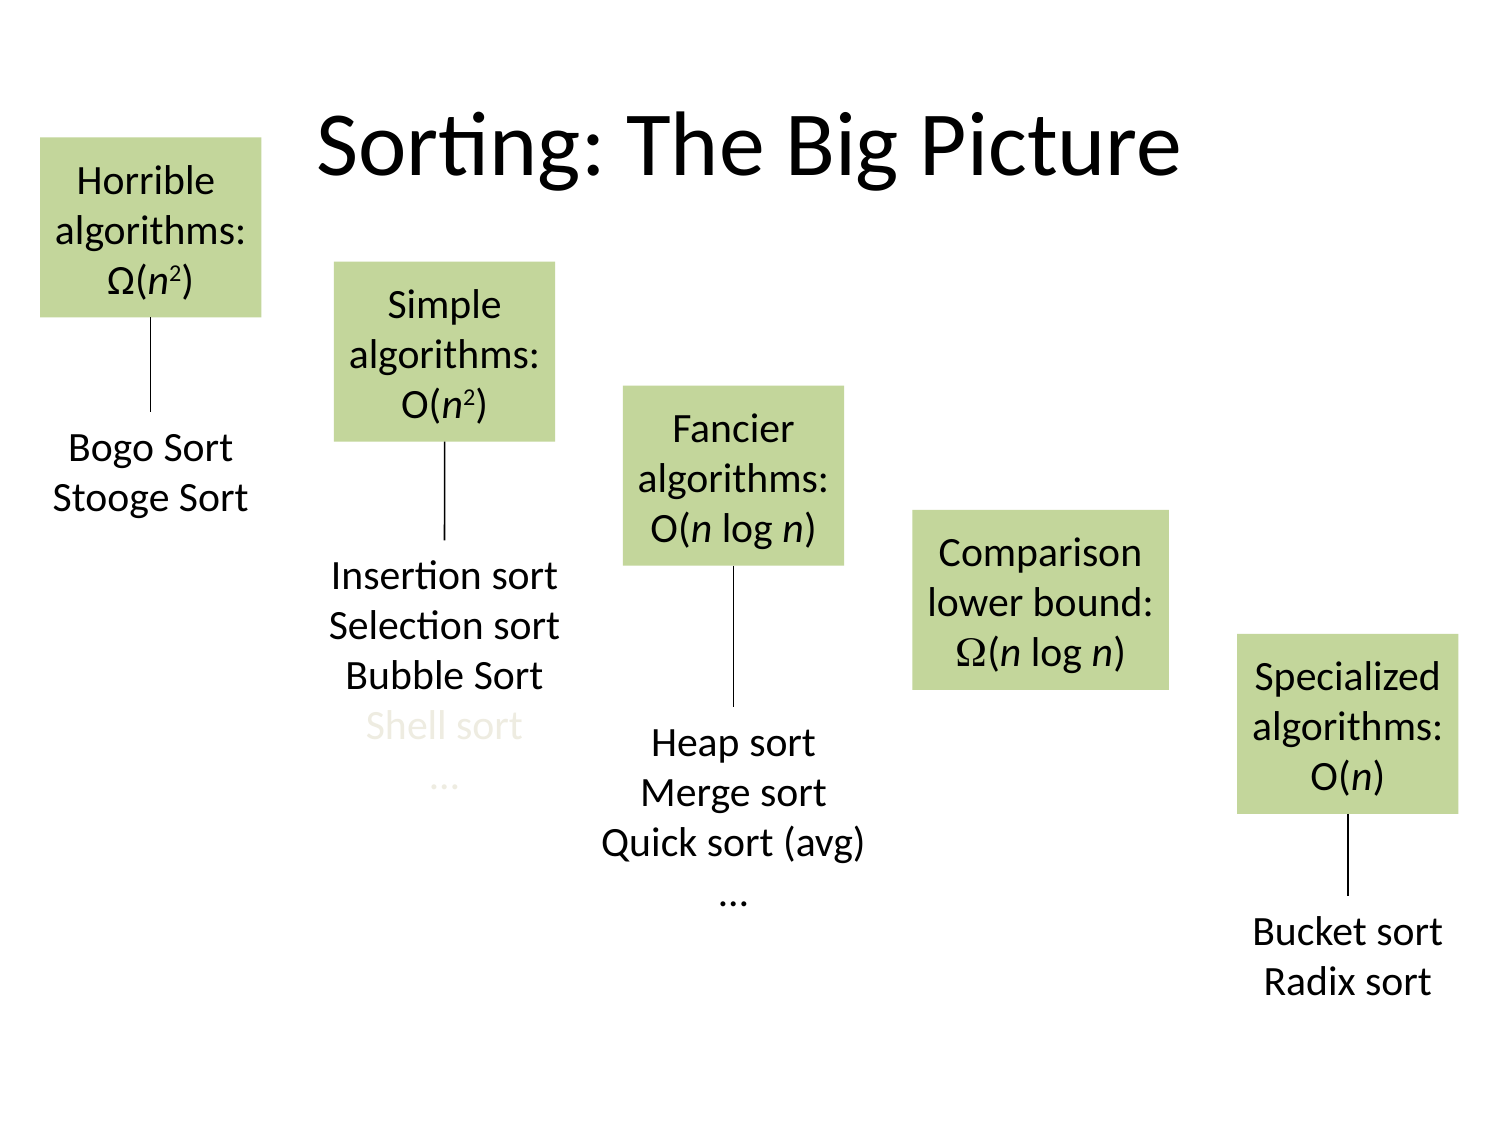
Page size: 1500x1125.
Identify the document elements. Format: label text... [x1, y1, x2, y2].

text_box Simple algorithms: O(n2) [333, 261, 556, 442]
title Sorting: The Big Picture [75, 45, 1425, 233]
text_box Fancier algorithms: O(n log n) [622, 385, 845, 566]
text_box Specialized algorithms: O(n) [1237, 633, 1459, 814]
text_box Horrible algorithms: Ω(n2) [40, 137, 262, 318]
text_box Bogo Sort Stooge Sort [37, 412, 264, 527]
text_box Bucket sort Radix sort [1237, 896, 1459, 1012]
text_box Heap sort Merge sort Quick sort (avg) … [586, 707, 881, 922]
text_box Insertion sort Selection sort Bubble Sort Shell sort … [313, 540, 576, 806]
text_box Comparison lower bound: (n log n) [912, 509, 1169, 690]
